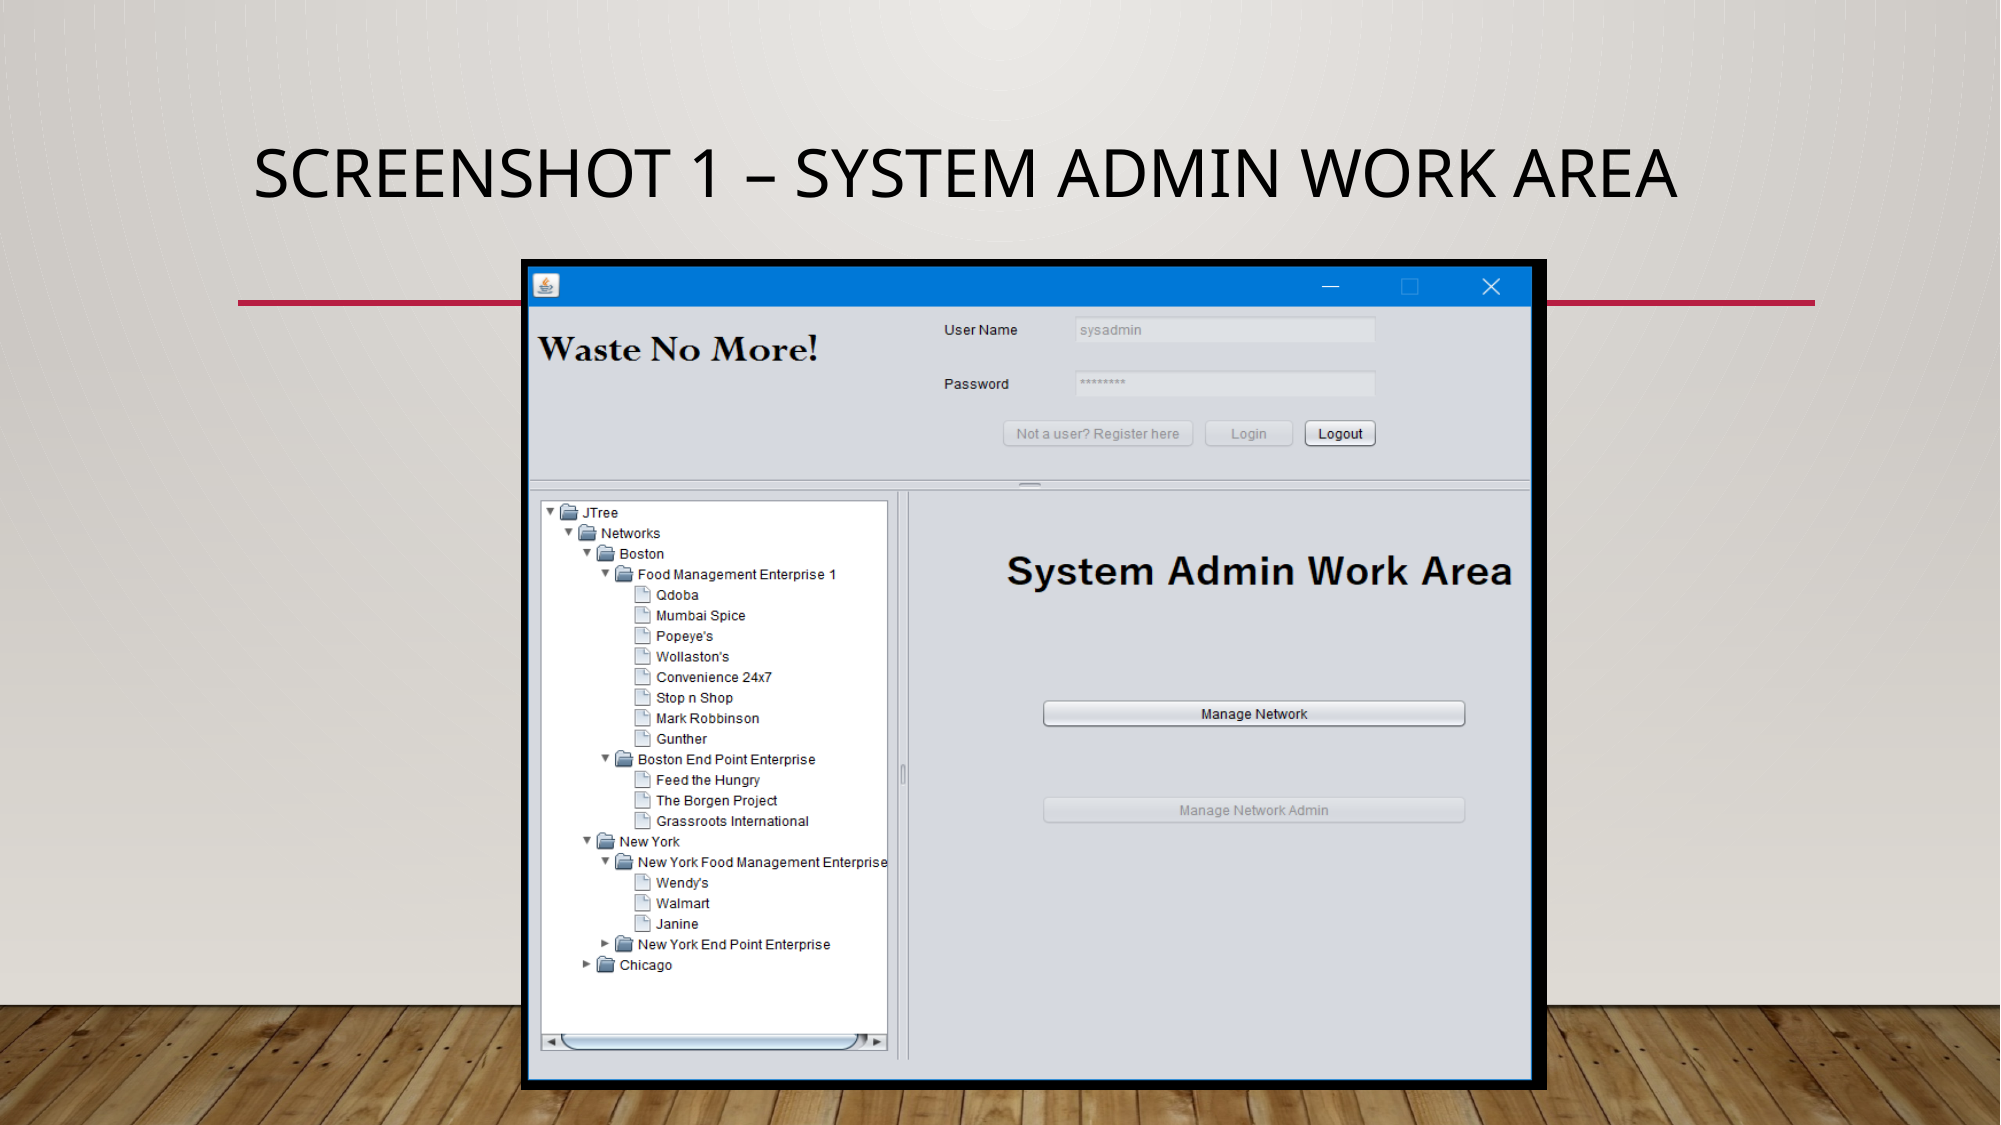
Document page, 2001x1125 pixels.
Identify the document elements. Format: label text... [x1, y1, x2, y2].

picture [0, 259, 2000, 1125]
title Screenshot 1 – System Admin Work Area [238, 131, 1814, 305]
